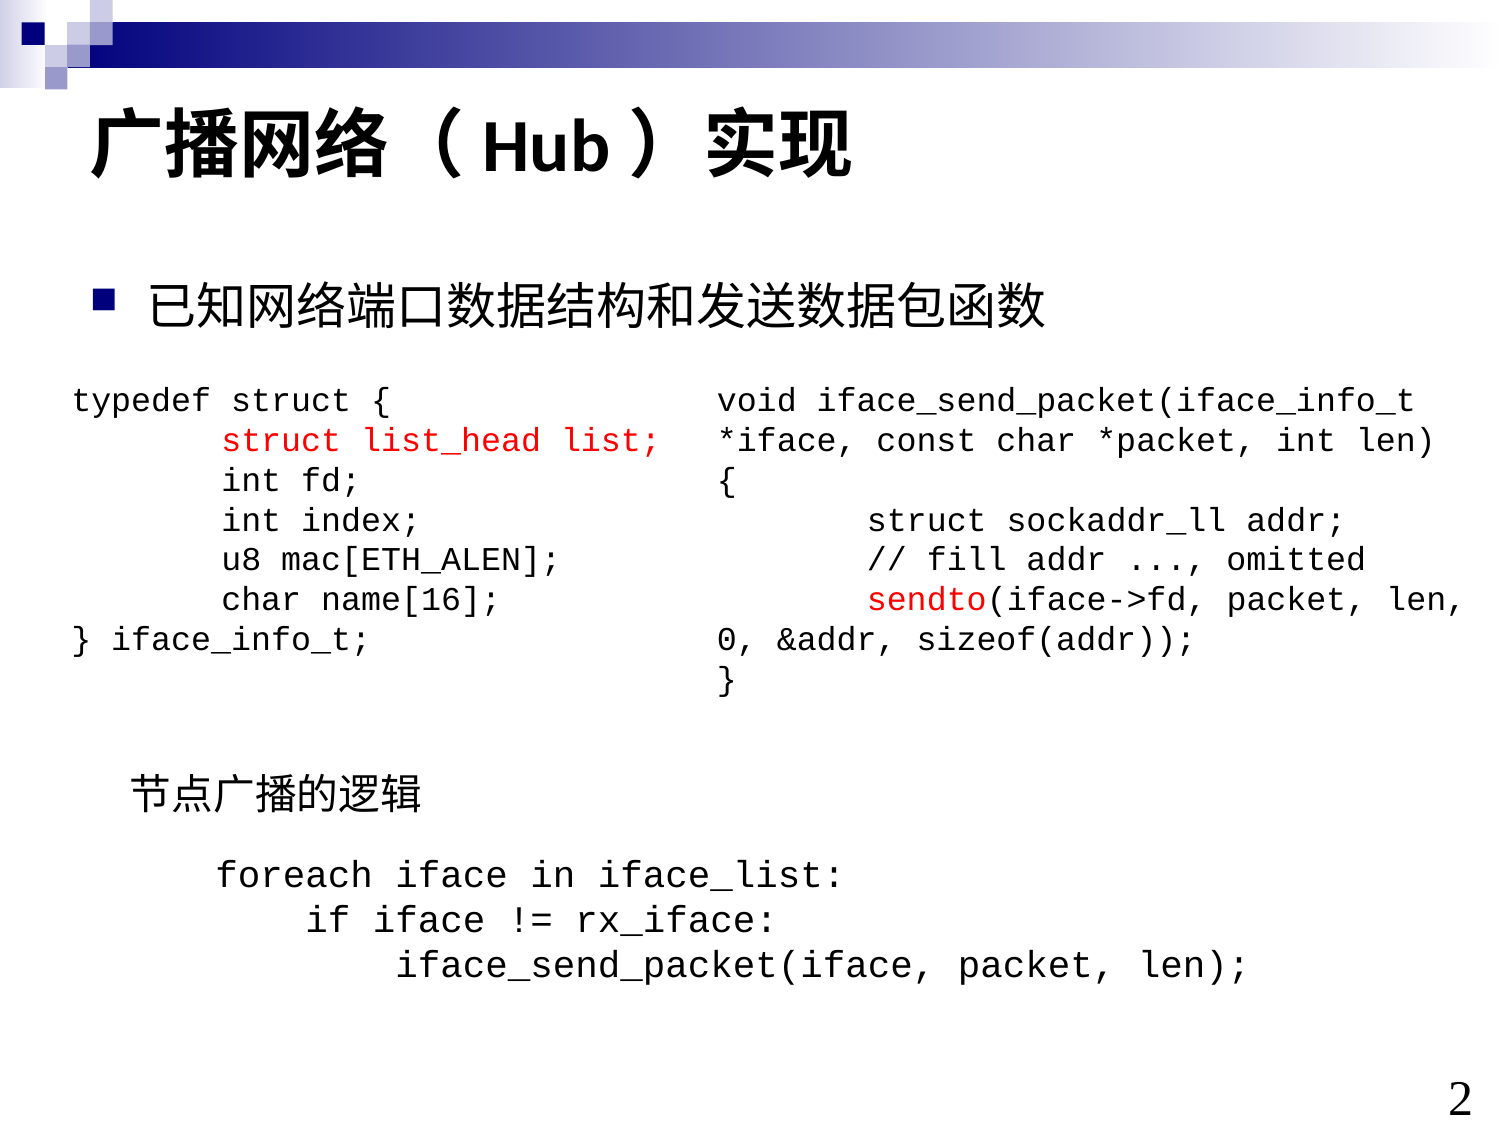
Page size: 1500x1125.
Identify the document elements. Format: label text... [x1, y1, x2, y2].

slide_number 27 [1448, 1100, 1483, 1125]
list 已知网络端口数据结构和发送数据包函数 [75, 237, 1425, 1063]
title 广播网络（Hub）实现 [75, 75, 1425, 208]
text_box foreach iface in iface_list: if iface != rx_iface: iface_send_packet(iface, packet, len); [200, 842, 1266, 993]
text_box 节点广播的逻辑 [115, 760, 438, 826]
text_box typedef struct { struct list_head list; int fd; int index; u8 mac[ETH_ALEN]; char name[16]; } iface_info_t; [56, 370, 677, 665]
text_box void iface_send_packet(iface_info_t *iface, const char *packet, int len) { struct sockaddr_ll addr; // fill addr ..., omitted sendto(iface->fd, packet, len, 0, &addr, sizeof(addr)); } [702, 370, 1500, 705]
